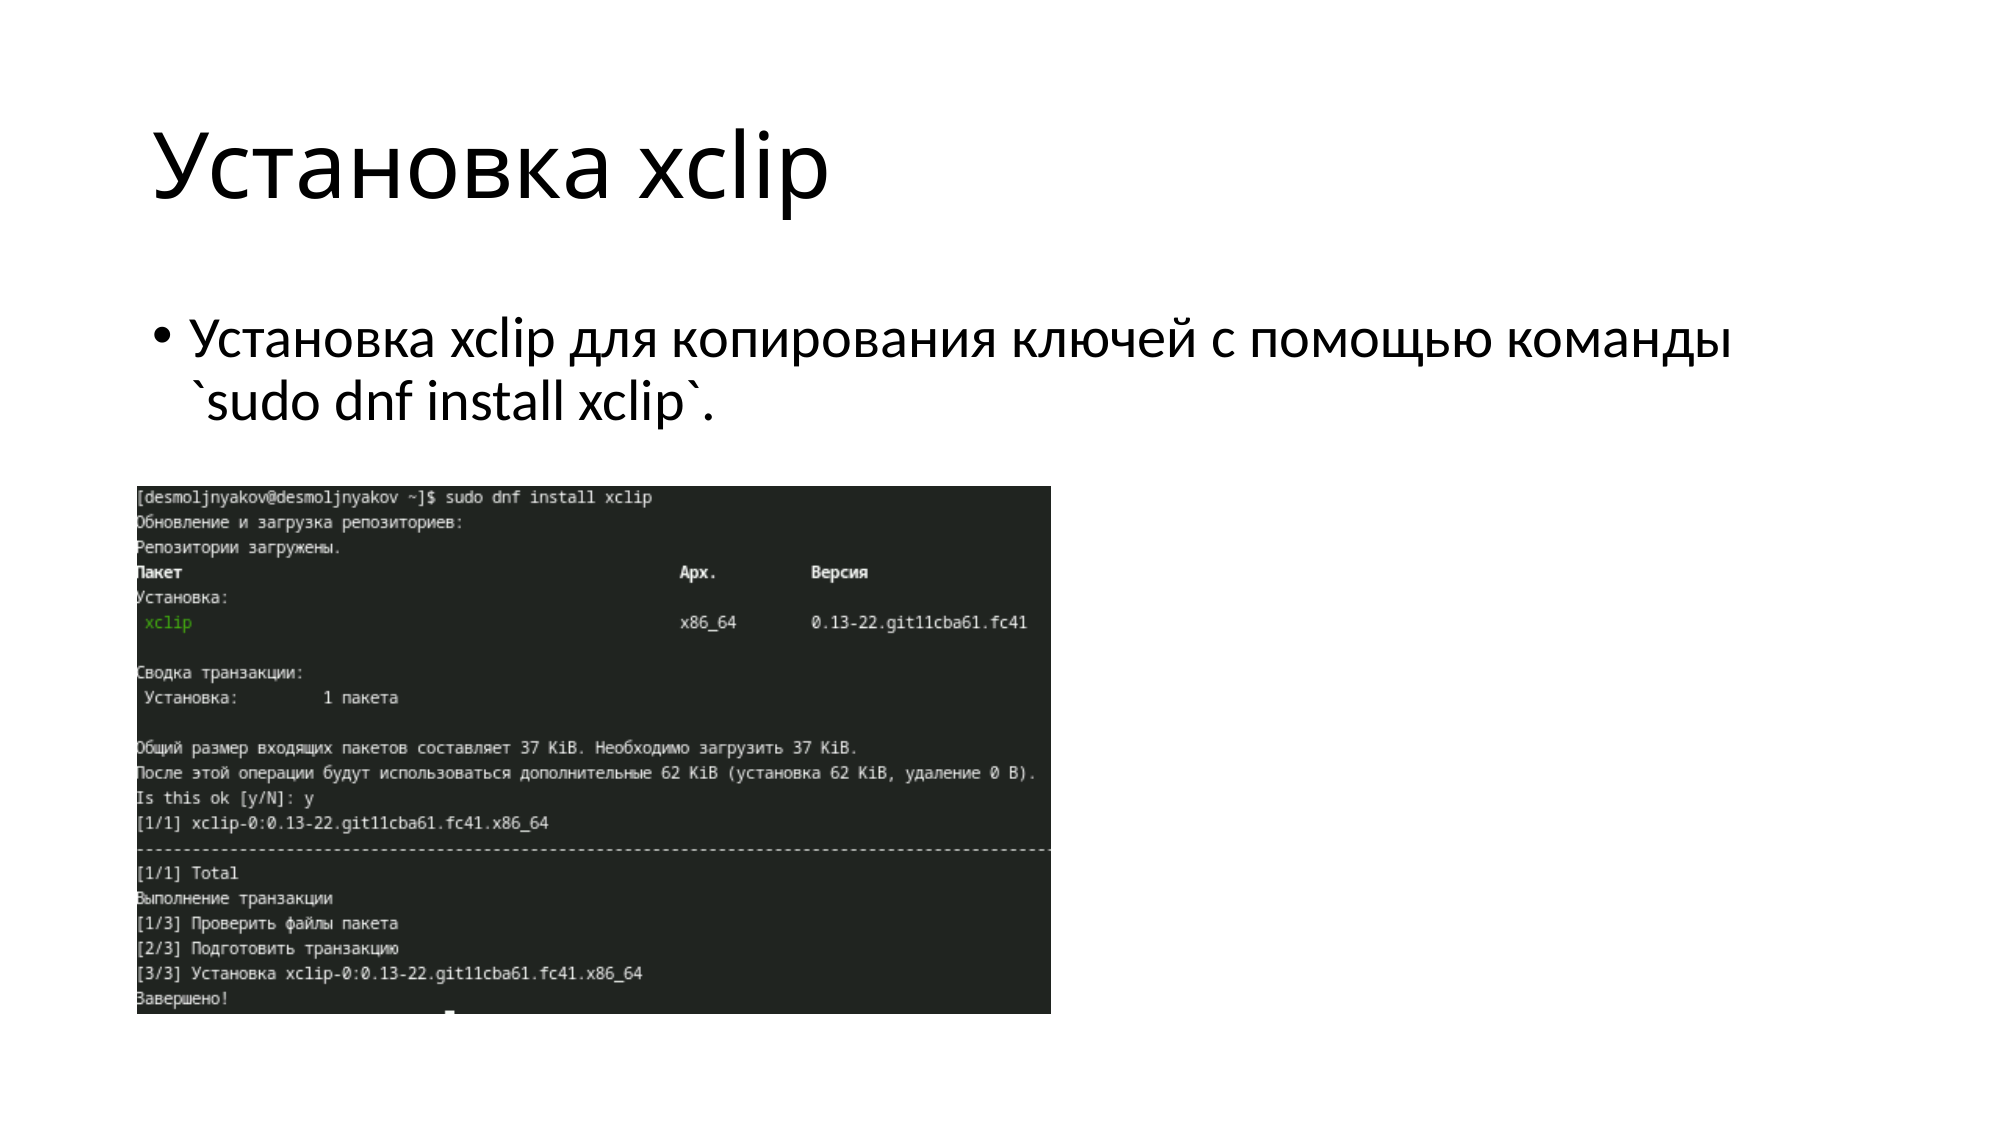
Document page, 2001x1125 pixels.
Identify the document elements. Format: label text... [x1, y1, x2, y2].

picture [137, 486, 1051, 1014]
list Установка xclip для копирования ключей с помощью команды `sudo dnf install xclip`. [137, 299, 1863, 1014]
title Установка xclip [137, 59, 1863, 278]
